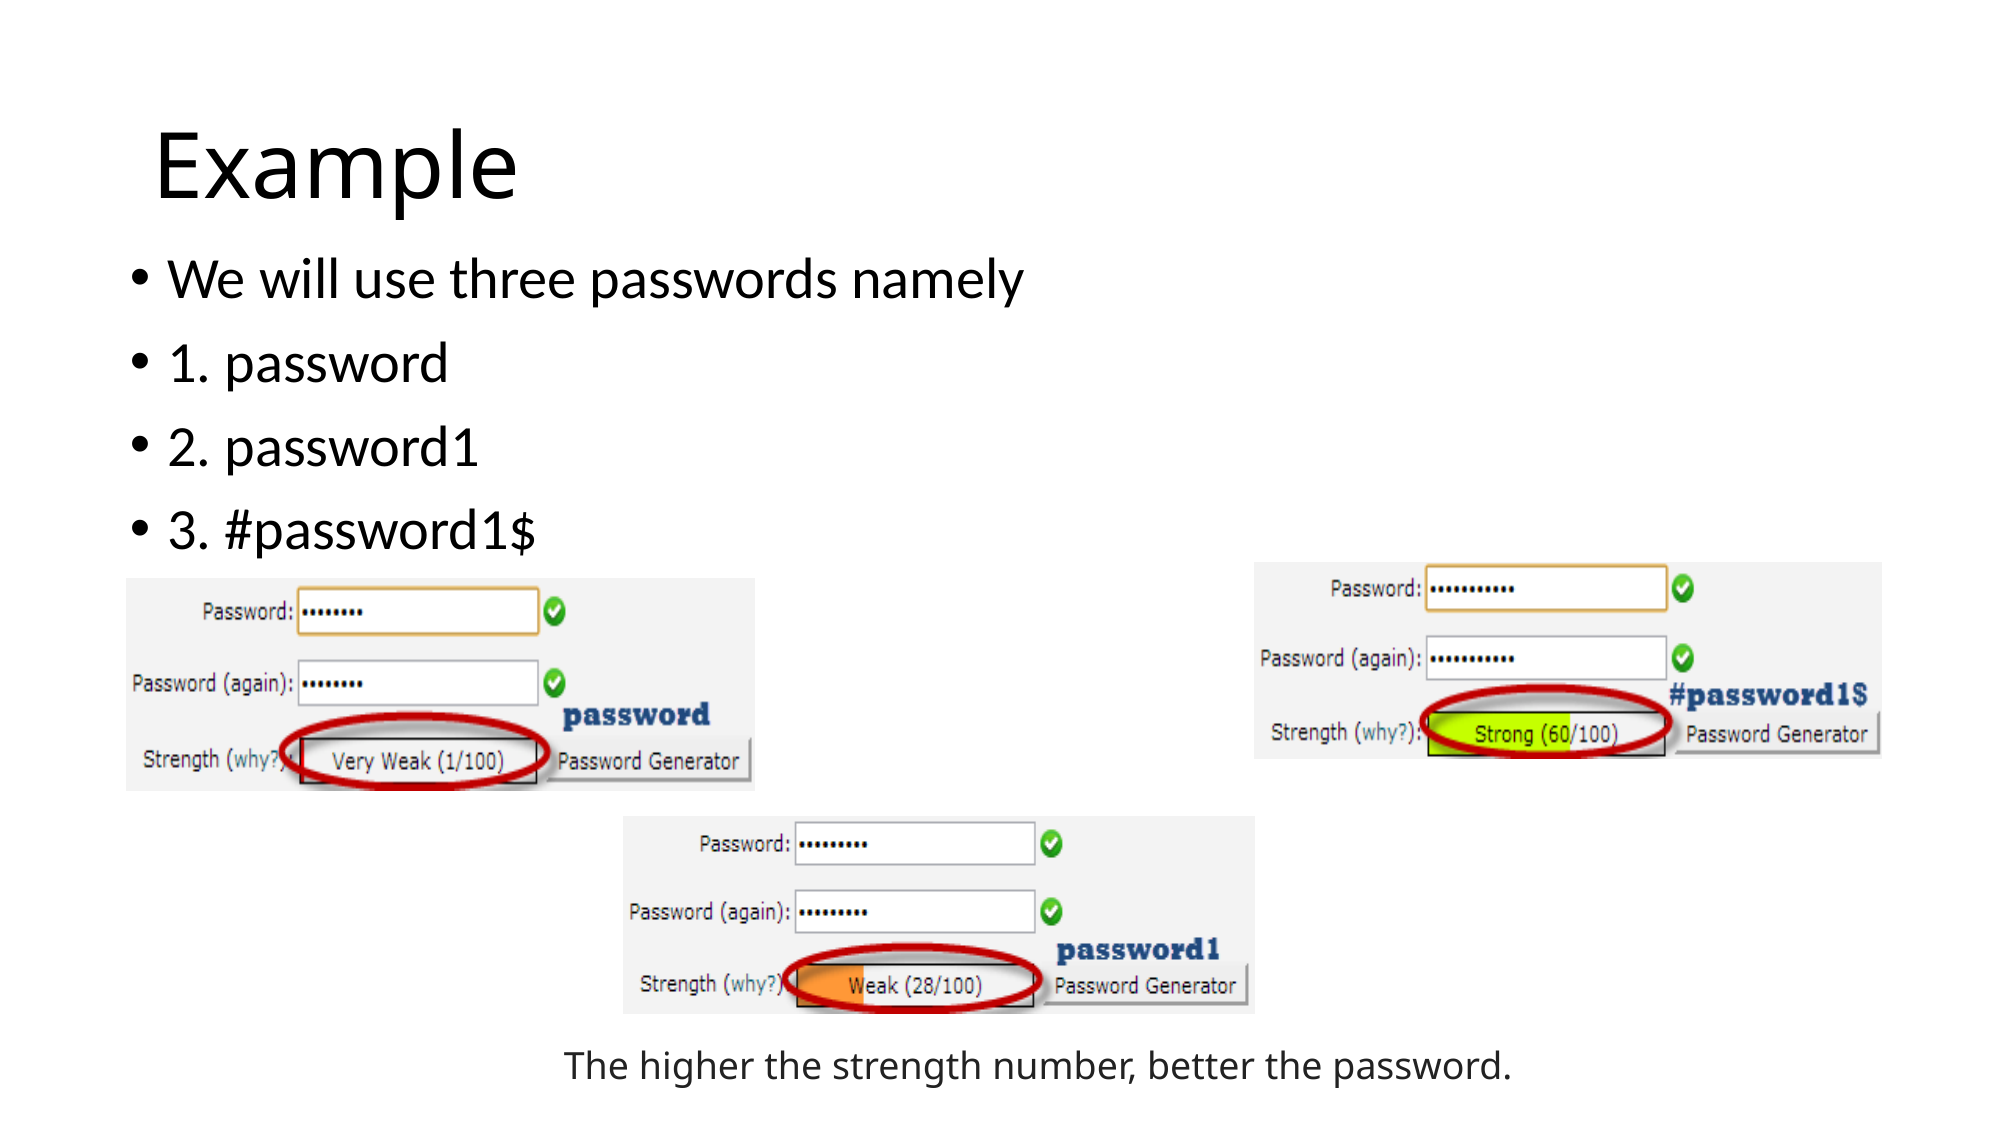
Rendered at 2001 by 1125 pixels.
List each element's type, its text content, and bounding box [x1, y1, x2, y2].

picture [622, 816, 1255, 1014]
picture [1254, 562, 1882, 760]
list We will use three passwords namely 1. password 2. password1 3. #password1$ [114, 240, 1903, 1046]
picture [126, 578, 755, 791]
title Example [137, 59, 1863, 240]
text_box The higher the strength number, better the password. [549, 1034, 1528, 1095]
